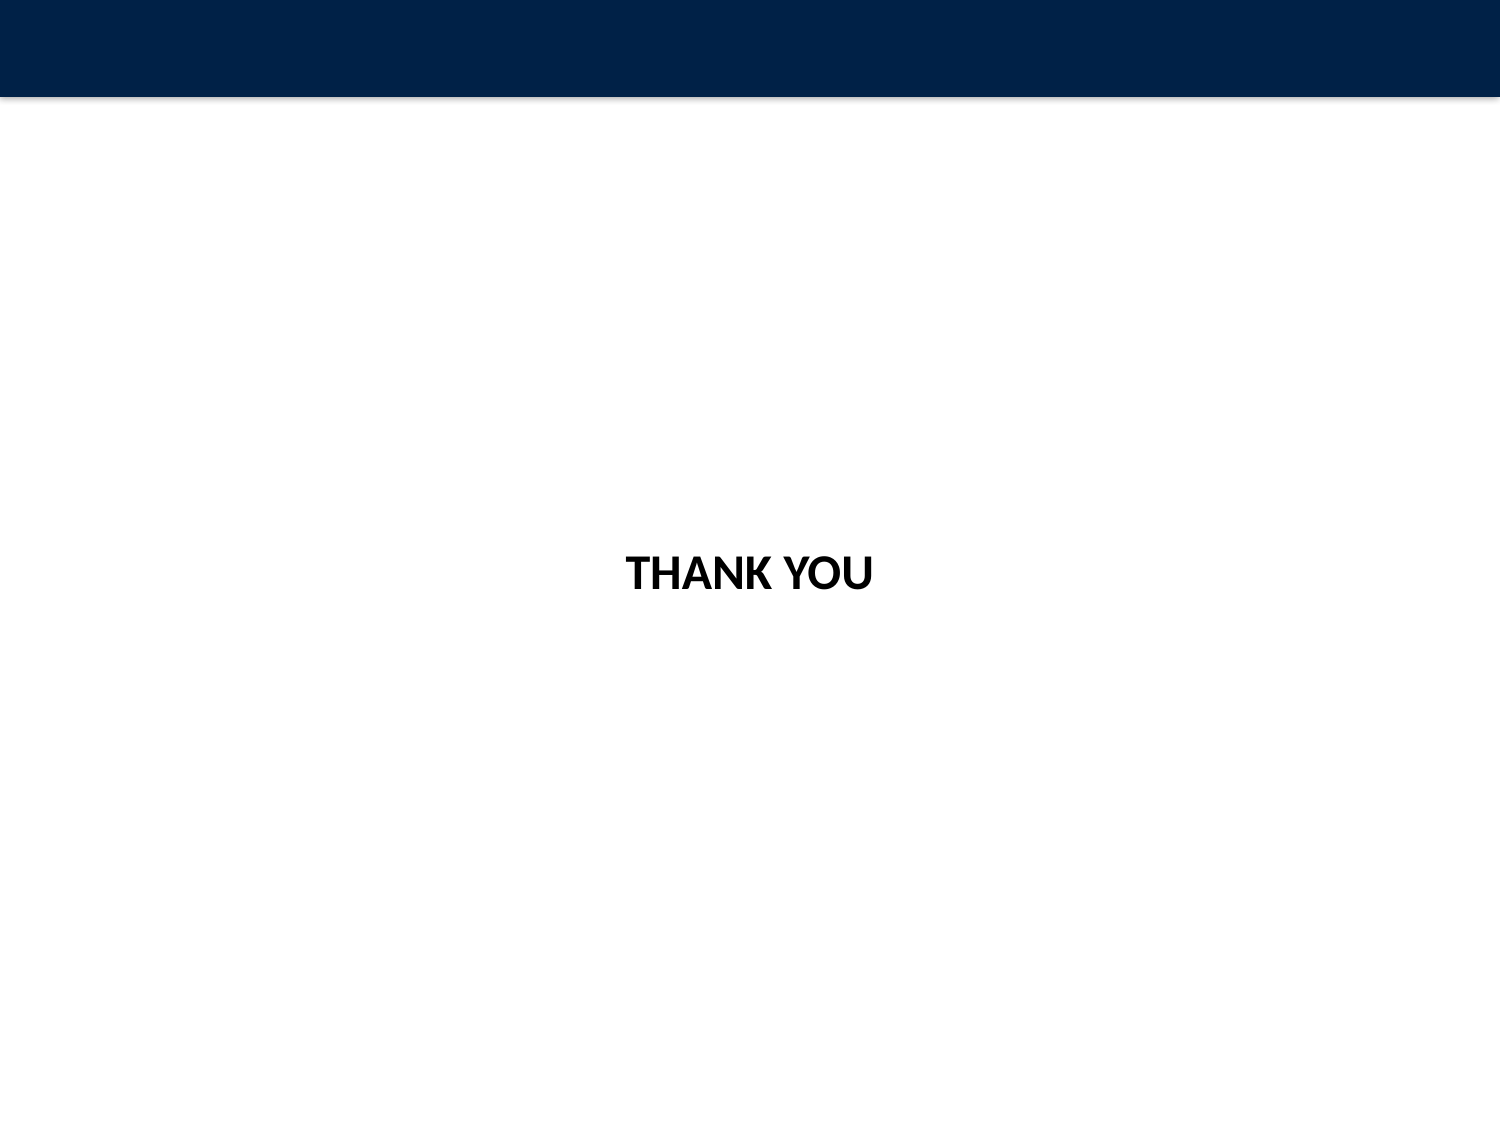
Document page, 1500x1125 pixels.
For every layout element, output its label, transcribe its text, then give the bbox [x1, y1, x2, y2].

text_box THANK YOU [224, 532, 1275, 608]
text_box [0, 0, 1500, 97]
